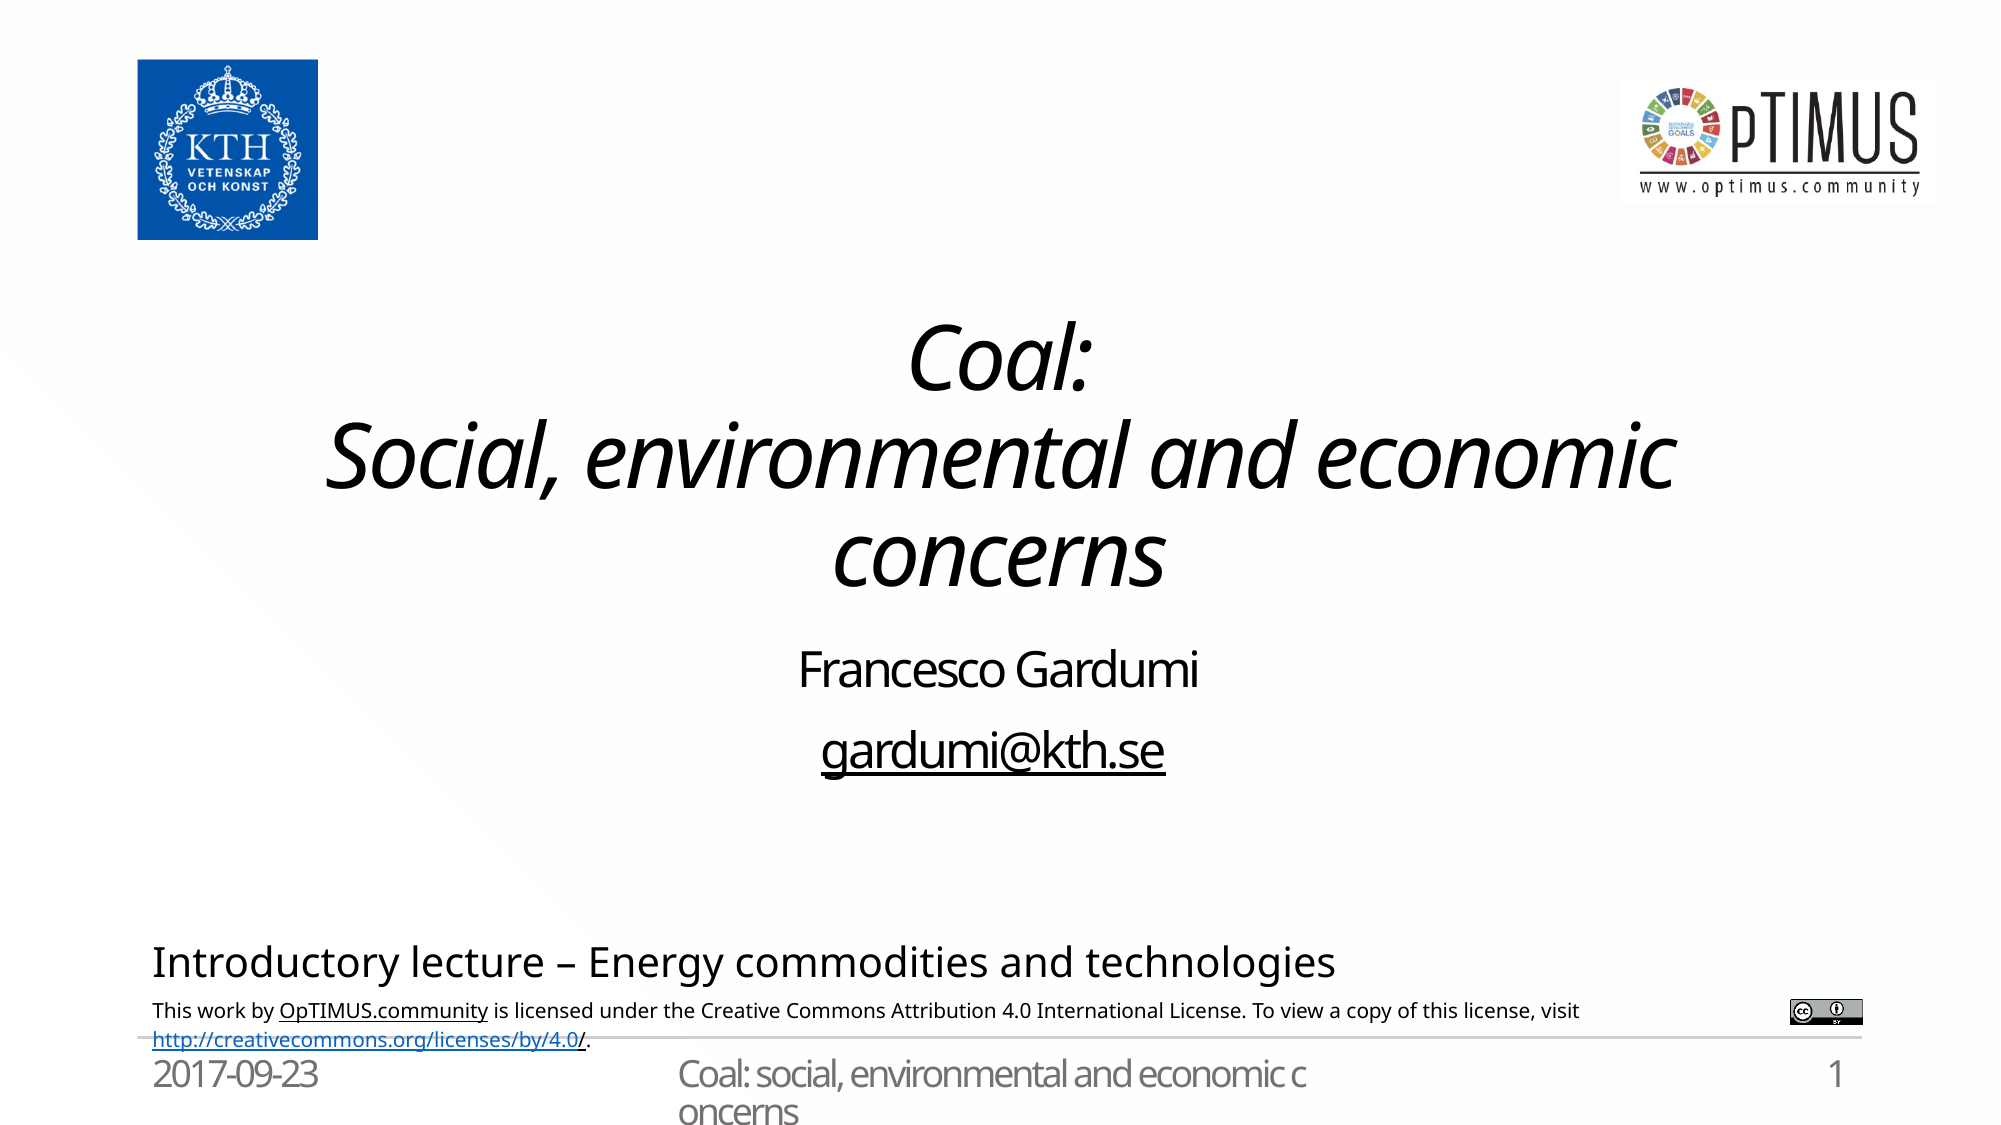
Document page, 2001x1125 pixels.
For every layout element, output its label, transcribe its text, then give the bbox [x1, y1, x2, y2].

title Coal: Social, environmental and economic concerns [137, 304, 1863, 614]
text_box Introductory lecture – Energy commodities and technologies [137, 934, 1638, 998]
picture [137, 59, 318, 240]
text_box This work by OpTIMUS.community is licensed under the Creative Commons Attribution 4.0 International License. To view a copy of this license, visit http://creativecommons.org/licenses/by/4.0/. [137, 998, 1863, 1025]
subtitle Francesco Gardumi gardumi@kth.se [249, 636, 1750, 946]
picture [1790, 999, 1863, 1025]
slide_number 1 [1412, 1042, 1863, 1103]
picture [1619, 78, 1938, 204]
footer Coal: social, environmental and economic concerns [662, 1042, 1338, 1103]
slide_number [137, 1042, 588, 1103]
